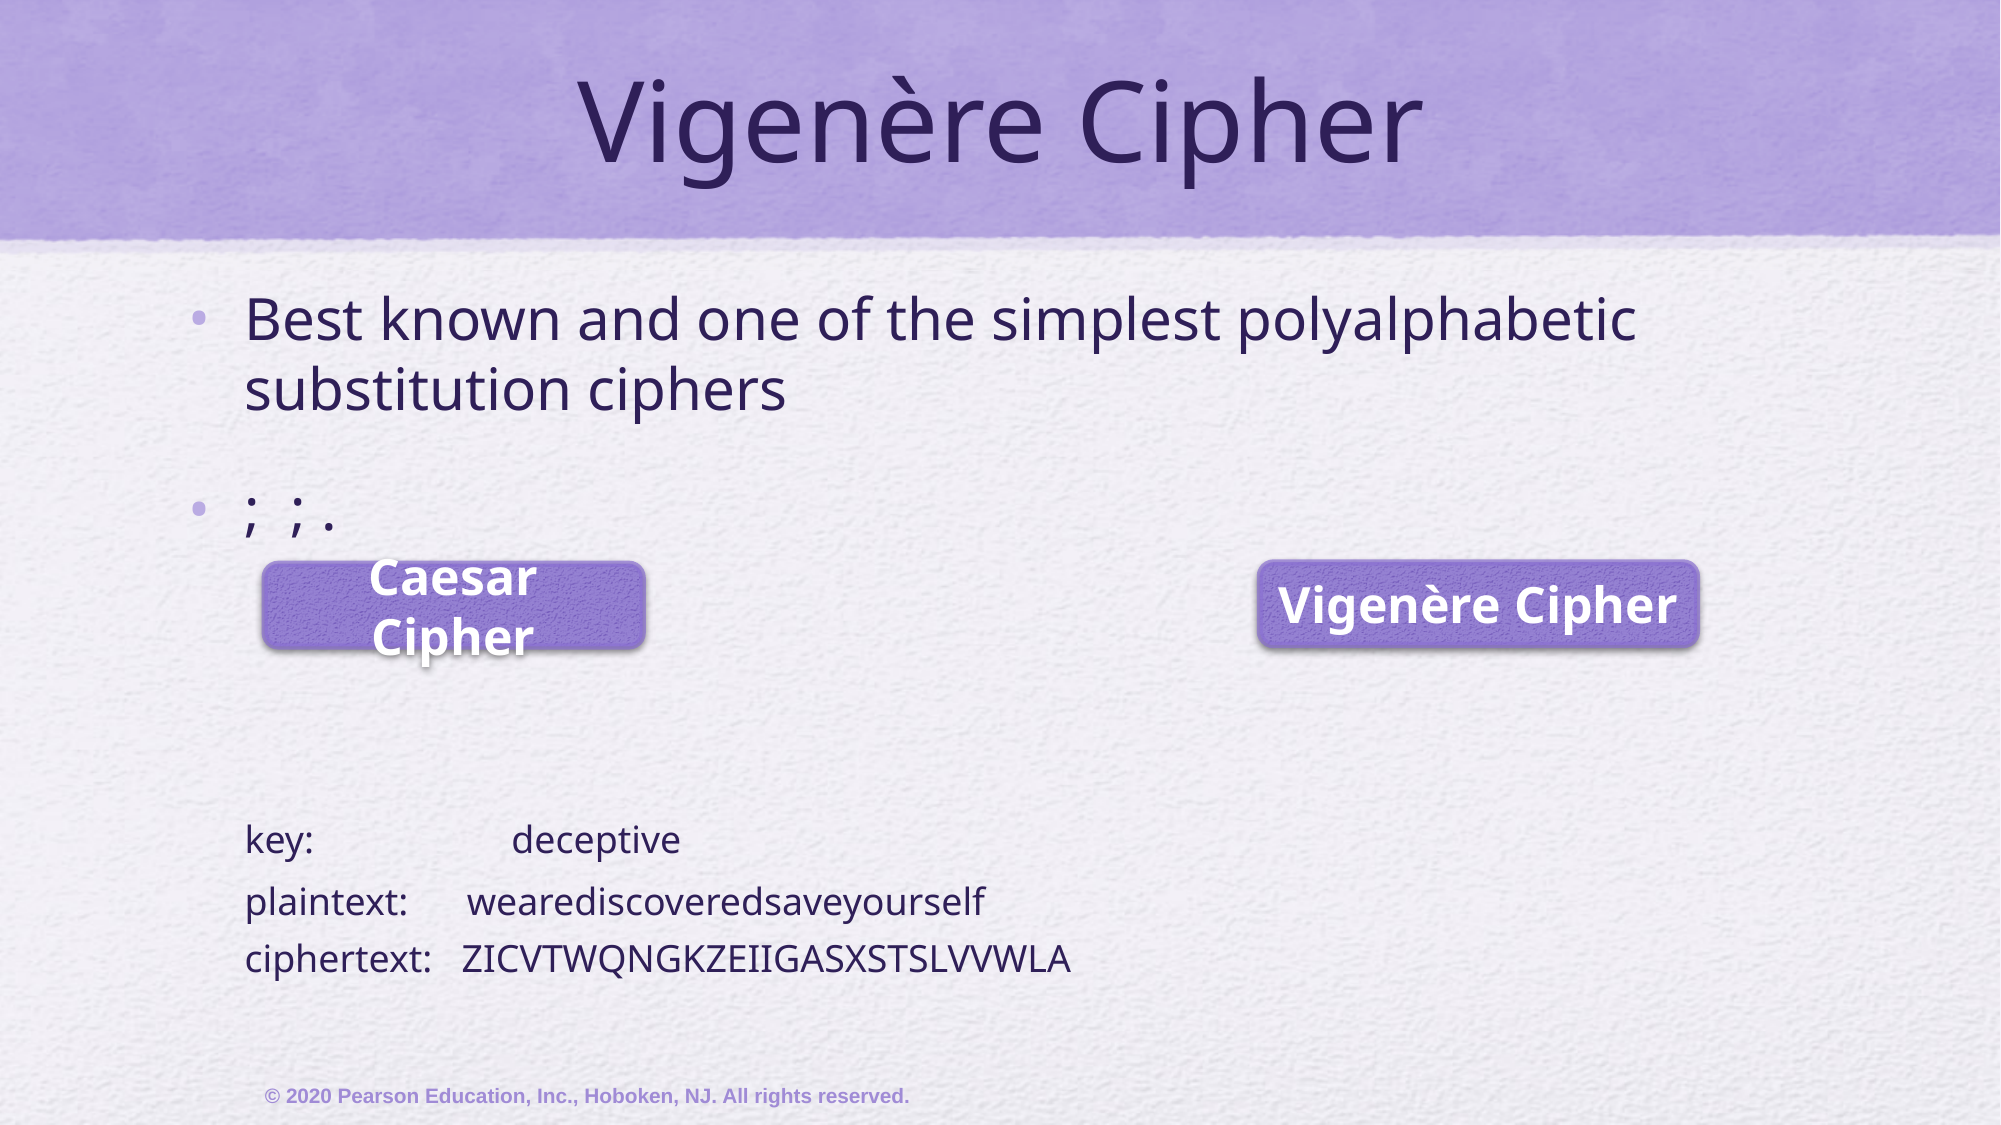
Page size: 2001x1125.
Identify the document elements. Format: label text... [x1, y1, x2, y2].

title Vigenère Cipher [173, 6, 1830, 239]
picture [0, 225, 2000, 1125]
footer © 2020 Pearson Education, Inc., Hoboken, NJ. All rights reserved. [249, 1065, 1113, 1125]
text_box Vigenère Cipher [1256, 559, 1701, 649]
text_box Caesar Cipher [261, 560, 646, 650]
